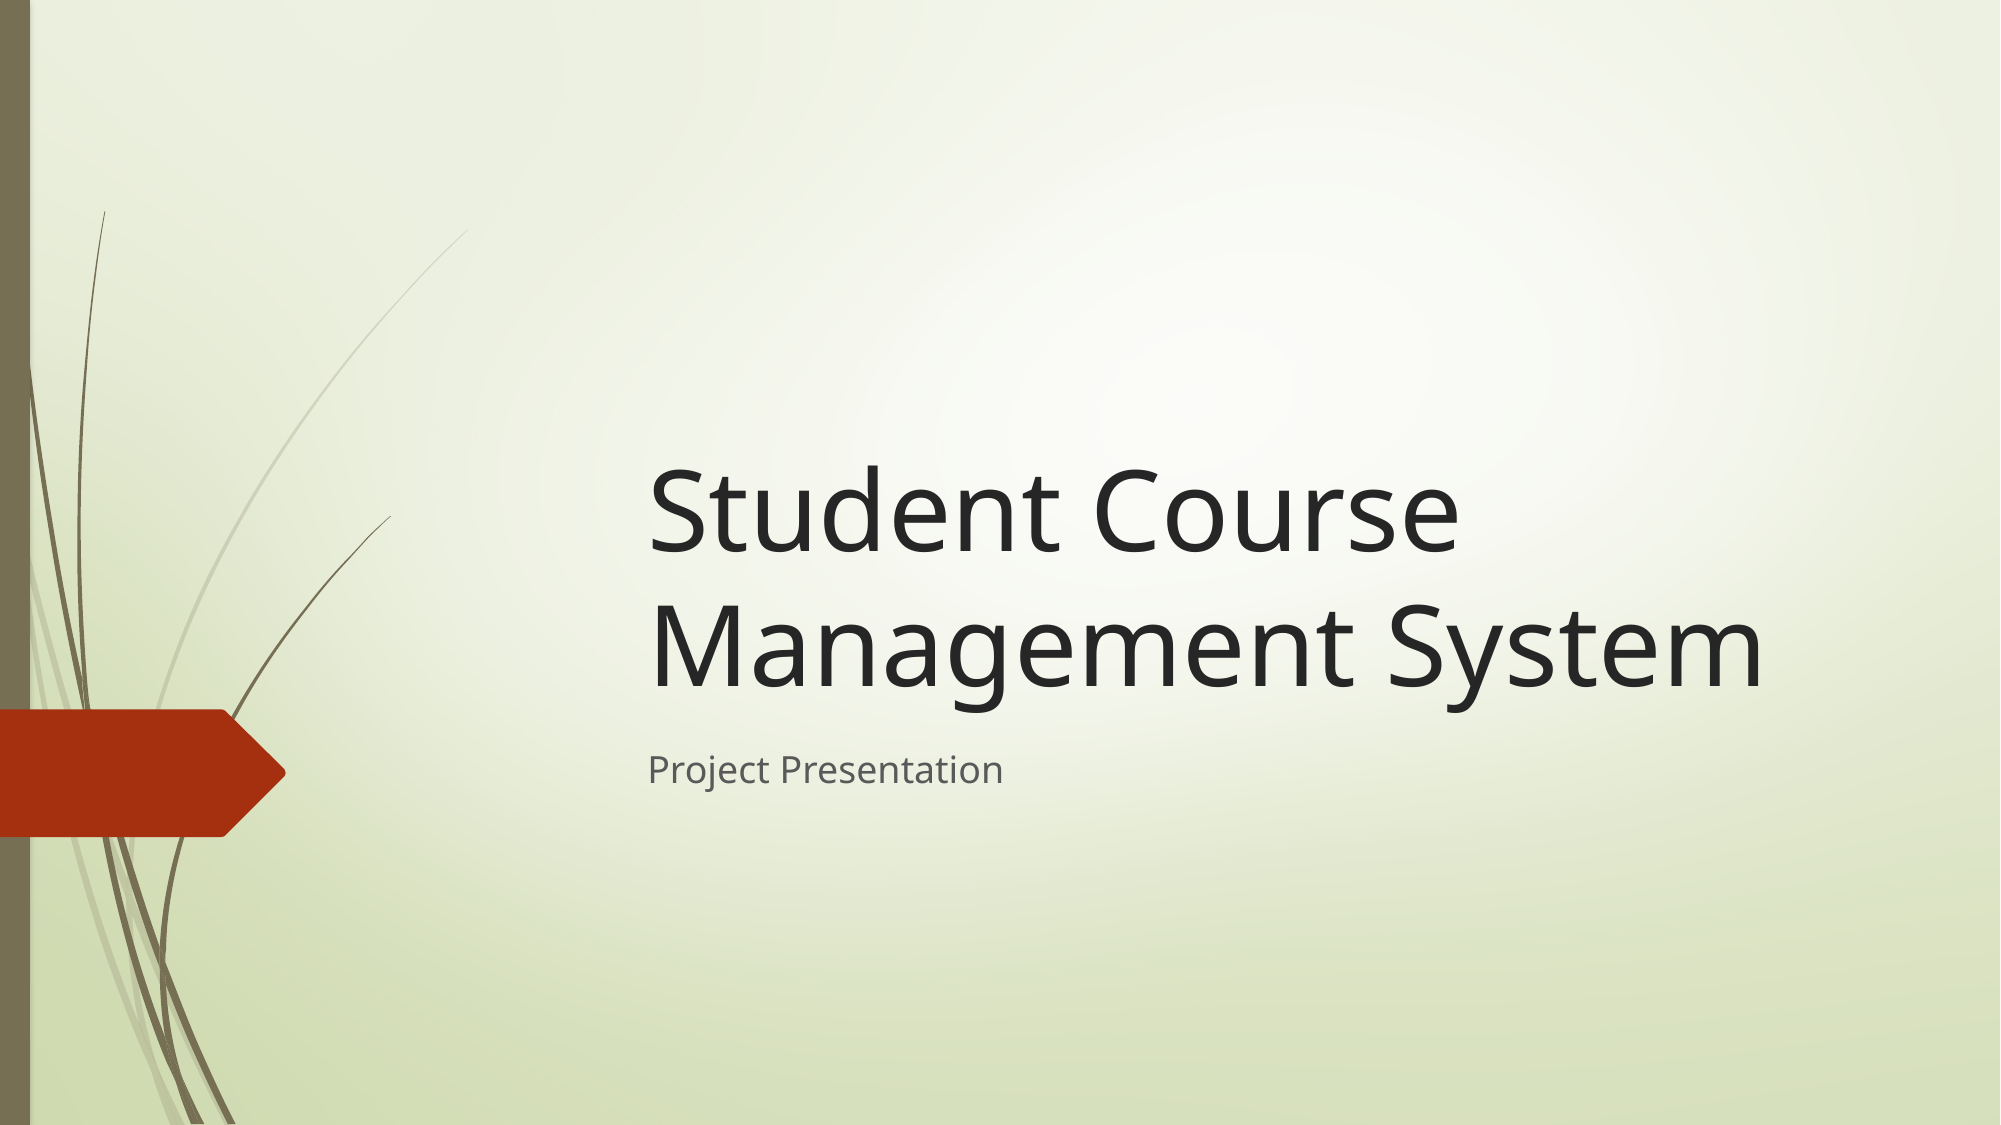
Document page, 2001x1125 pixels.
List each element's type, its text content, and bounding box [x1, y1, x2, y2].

title Student Course Management System [632, 158, 1842, 717]
subtitle Project Presentation [632, 738, 1842, 967]
